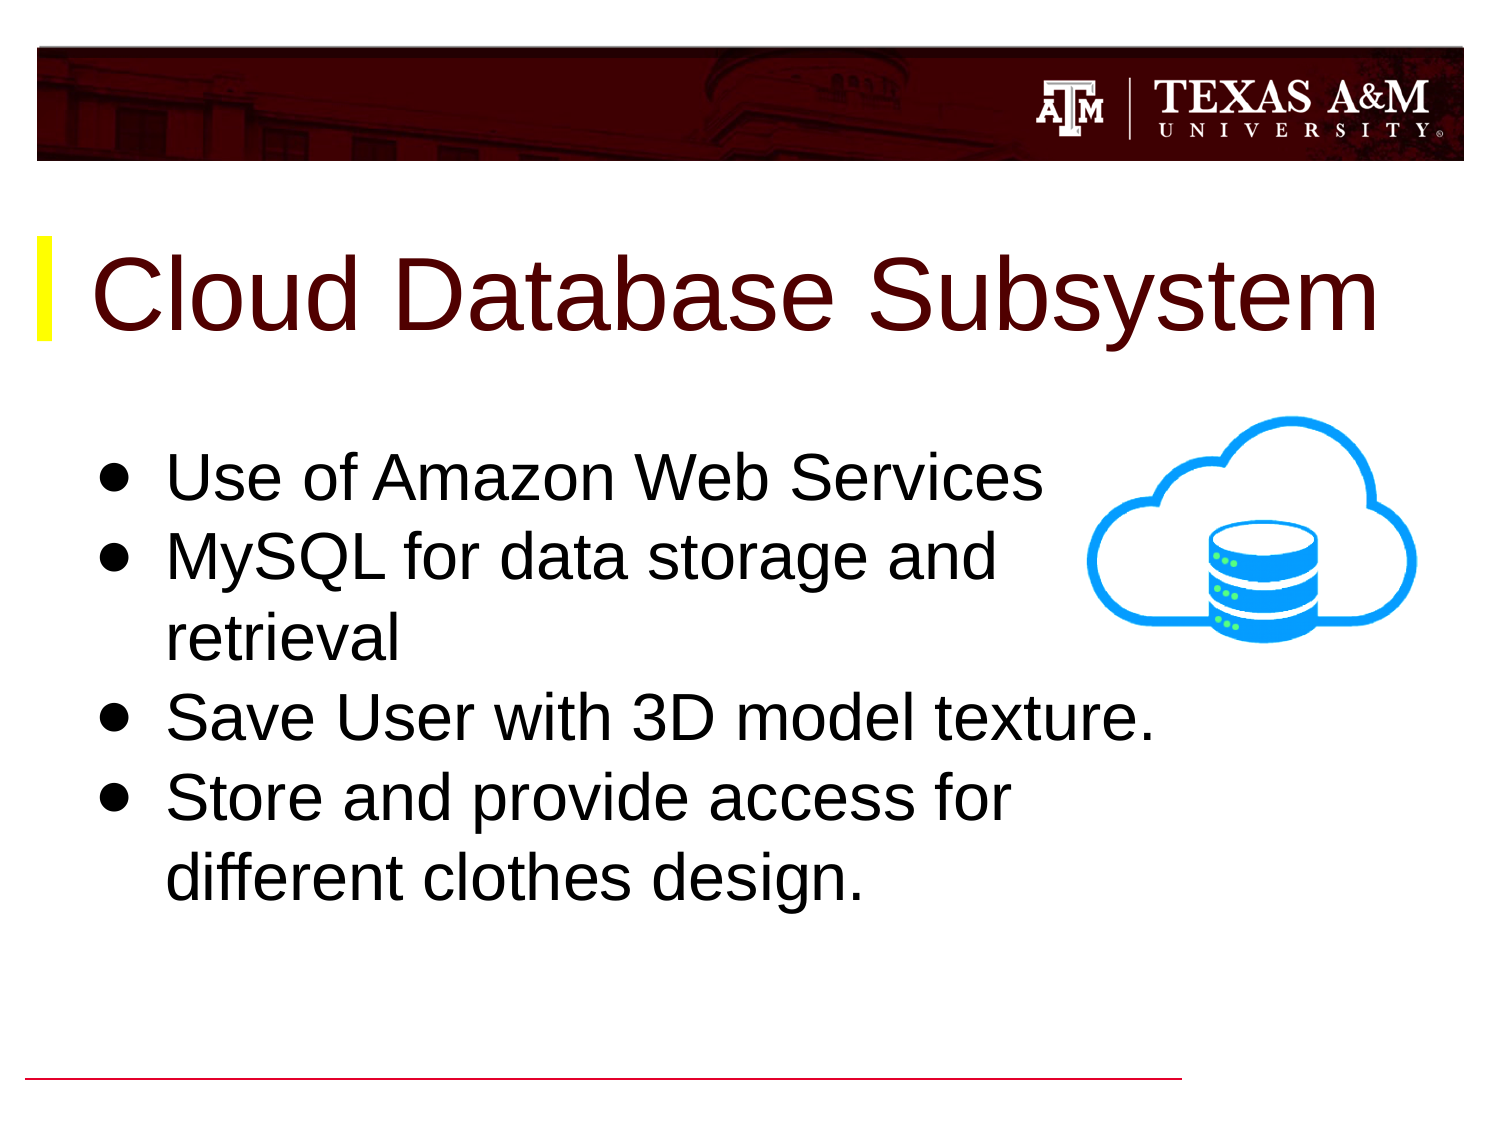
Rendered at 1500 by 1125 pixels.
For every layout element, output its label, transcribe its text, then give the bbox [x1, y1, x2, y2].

picture [37, 45, 1464, 161]
picture [1013, 392, 1491, 654]
title Cloud Database Subsystem [75, 195, 1425, 383]
list Use of Amazon Web Services MySQL for data storage and retrieval Save User with 3D model texture. Store and provide access for different clothes design. [75, 425, 1182, 987]
